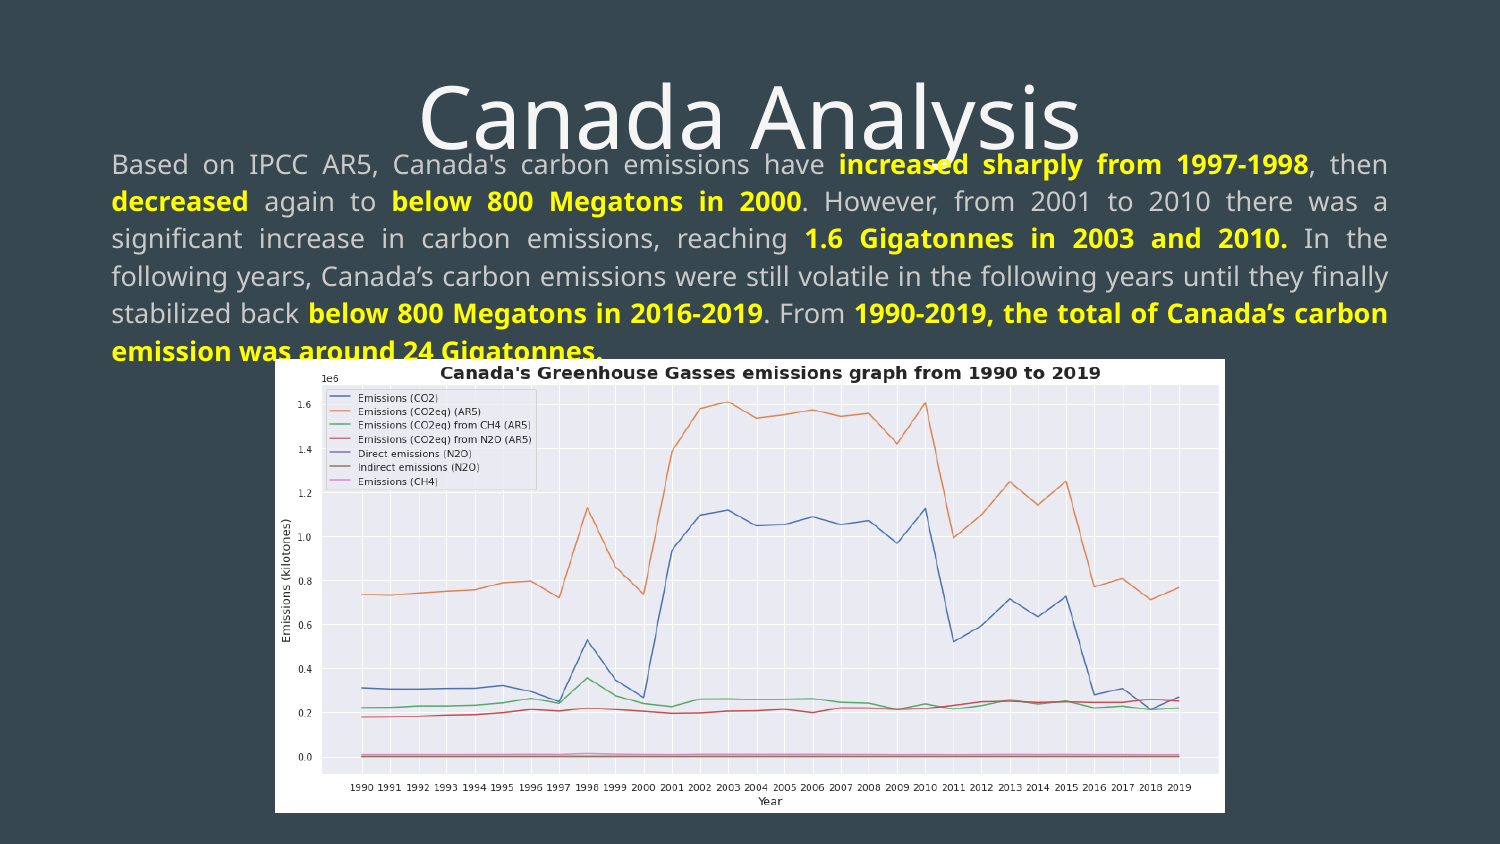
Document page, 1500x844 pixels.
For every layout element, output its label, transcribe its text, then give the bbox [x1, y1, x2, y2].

list Based on IPCC AR5, Canada's carbon emissions have increased sharply from 1997-1998, then decreased again to below 800 Megatons in 2000. However, from 2001 to 2010 there was a significant increase in carbon emissions, reaching 1.6 Gigatonnes in 2003 and 2010. In the following years, Canada’s carbon emissions were still volatile in the following years until they finally stabilized back below 800 Megatons in 2016-2019. From 1990-2019, the total of Canada’s carbon emission was around 24 Gigatonnes. [96, 127, 1404, 303]
picture [275, 359, 1225, 813]
title Canada Analysis [96, 65, 1404, 127]
